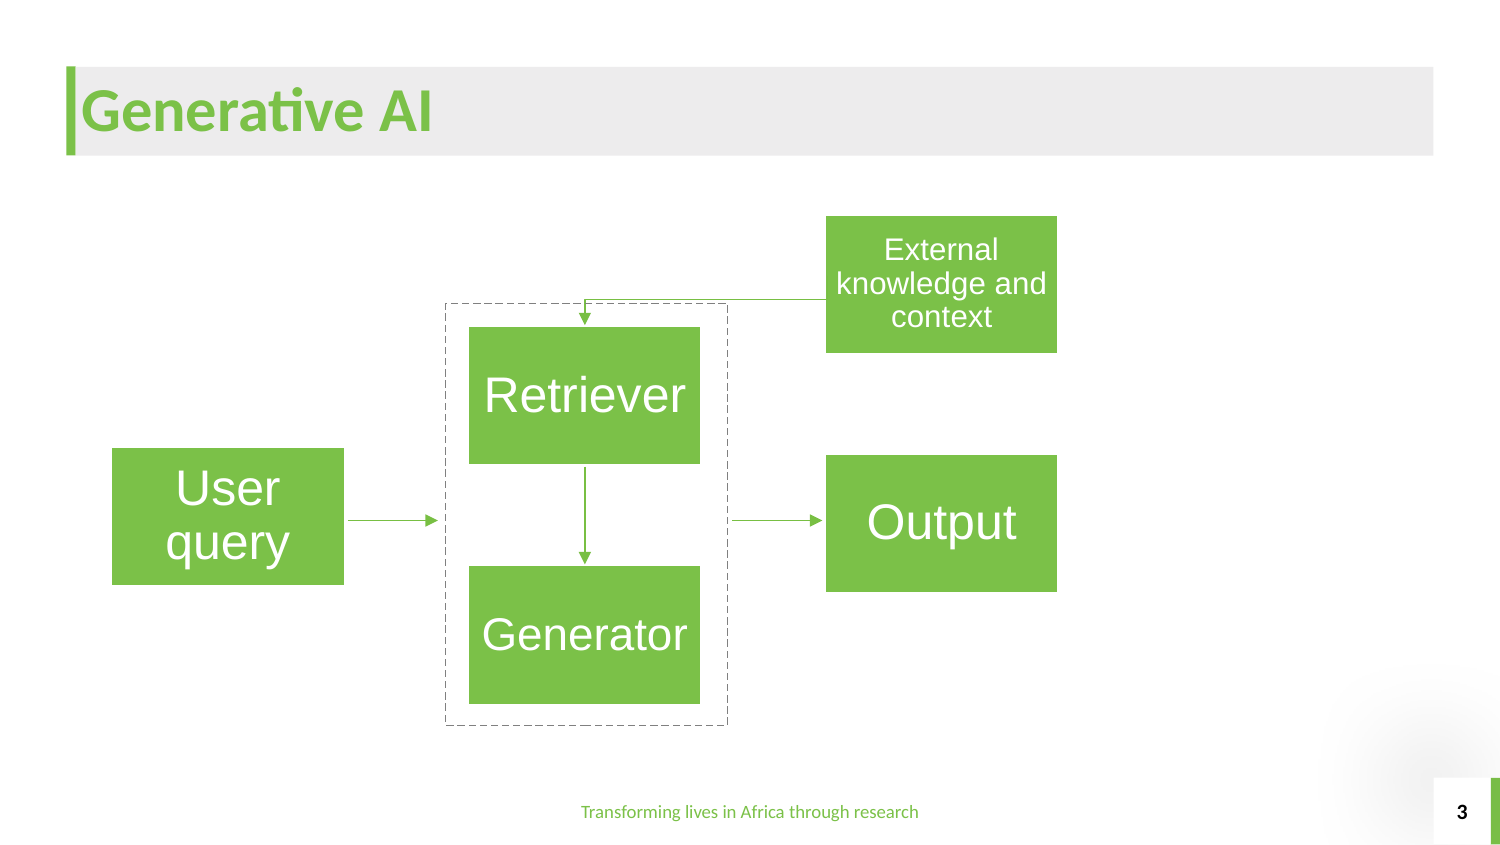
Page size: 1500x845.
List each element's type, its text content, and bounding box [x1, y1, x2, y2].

text_box [445, 303, 728, 726]
title Generative AI [75, 66, 1434, 156]
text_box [452, 324, 718, 467]
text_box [809, 213, 1075, 356]
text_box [584, 275, 828, 326]
slide_number 3 [1433, 777, 1491, 845]
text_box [95, 445, 361, 588]
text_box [809, 452, 1075, 595]
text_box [452, 564, 718, 706]
footer Transforming lives in Africa through research [536, 777, 964, 845]
